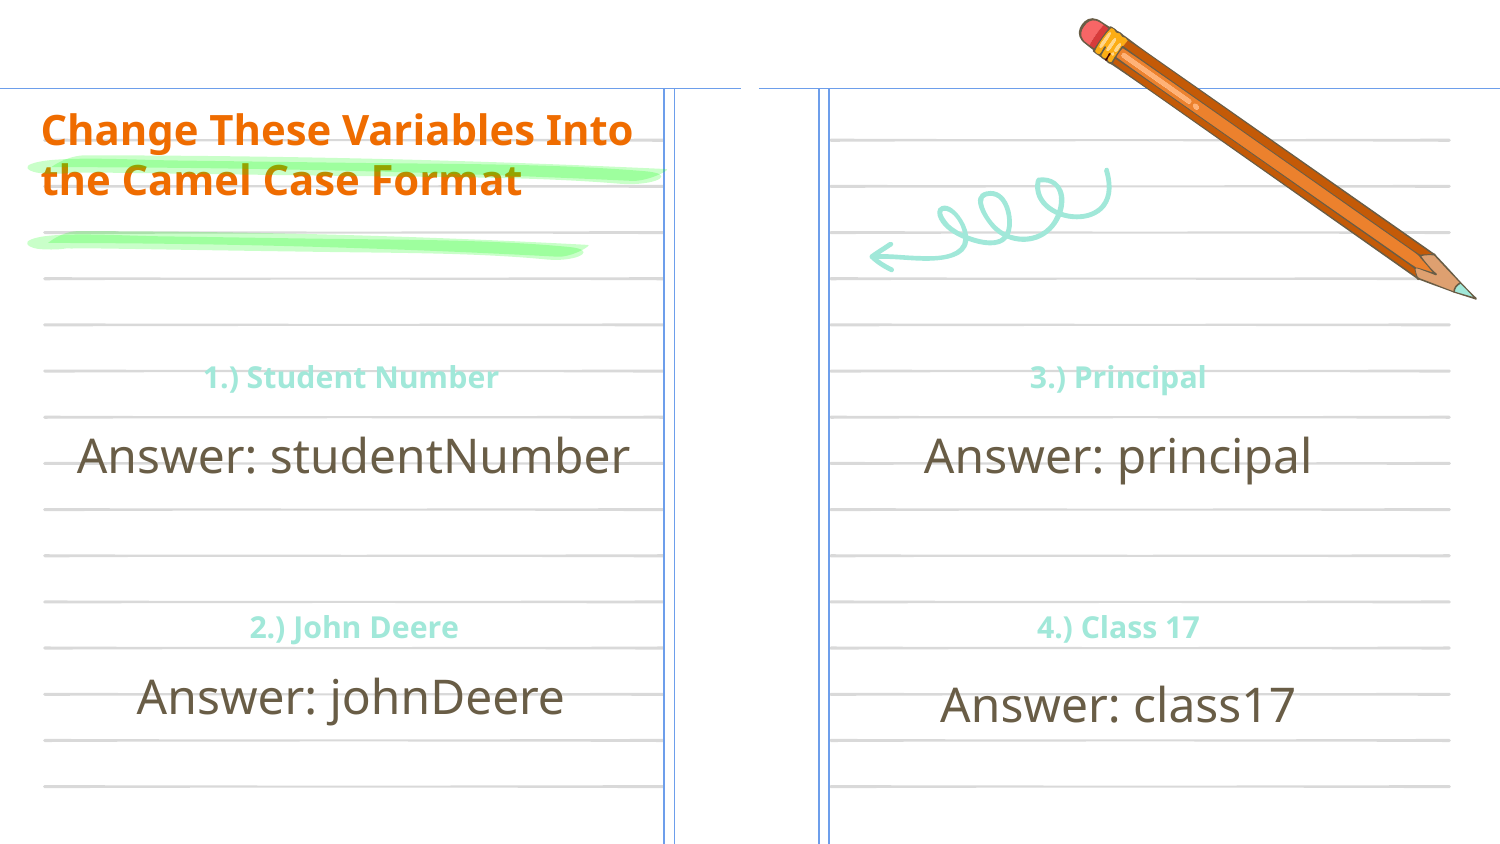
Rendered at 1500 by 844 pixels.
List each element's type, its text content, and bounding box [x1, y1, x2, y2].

subtitle 1.) Student Number [68, 343, 634, 410]
subtitle 2.) John Deere [148, 593, 560, 652]
subtitle 4.) Class 17 [912, 593, 1325, 659]
subtitle Answer: studentNumber [59, 410, 649, 505]
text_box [25, 230, 598, 261]
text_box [916, 111, 1077, 328]
subtitle Answer: class17 [912, 659, 1325, 754]
subtitle Answer: principal [883, 410, 1354, 505]
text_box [1038, 132, 1500, 192]
subtitle Answer: johnDeere [116, 652, 586, 746]
title Change These Variables Into the Camel Case Format [25, 88, 716, 253]
subtitle 3.) Principal [912, 343, 1325, 410]
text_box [25, 155, 677, 185]
